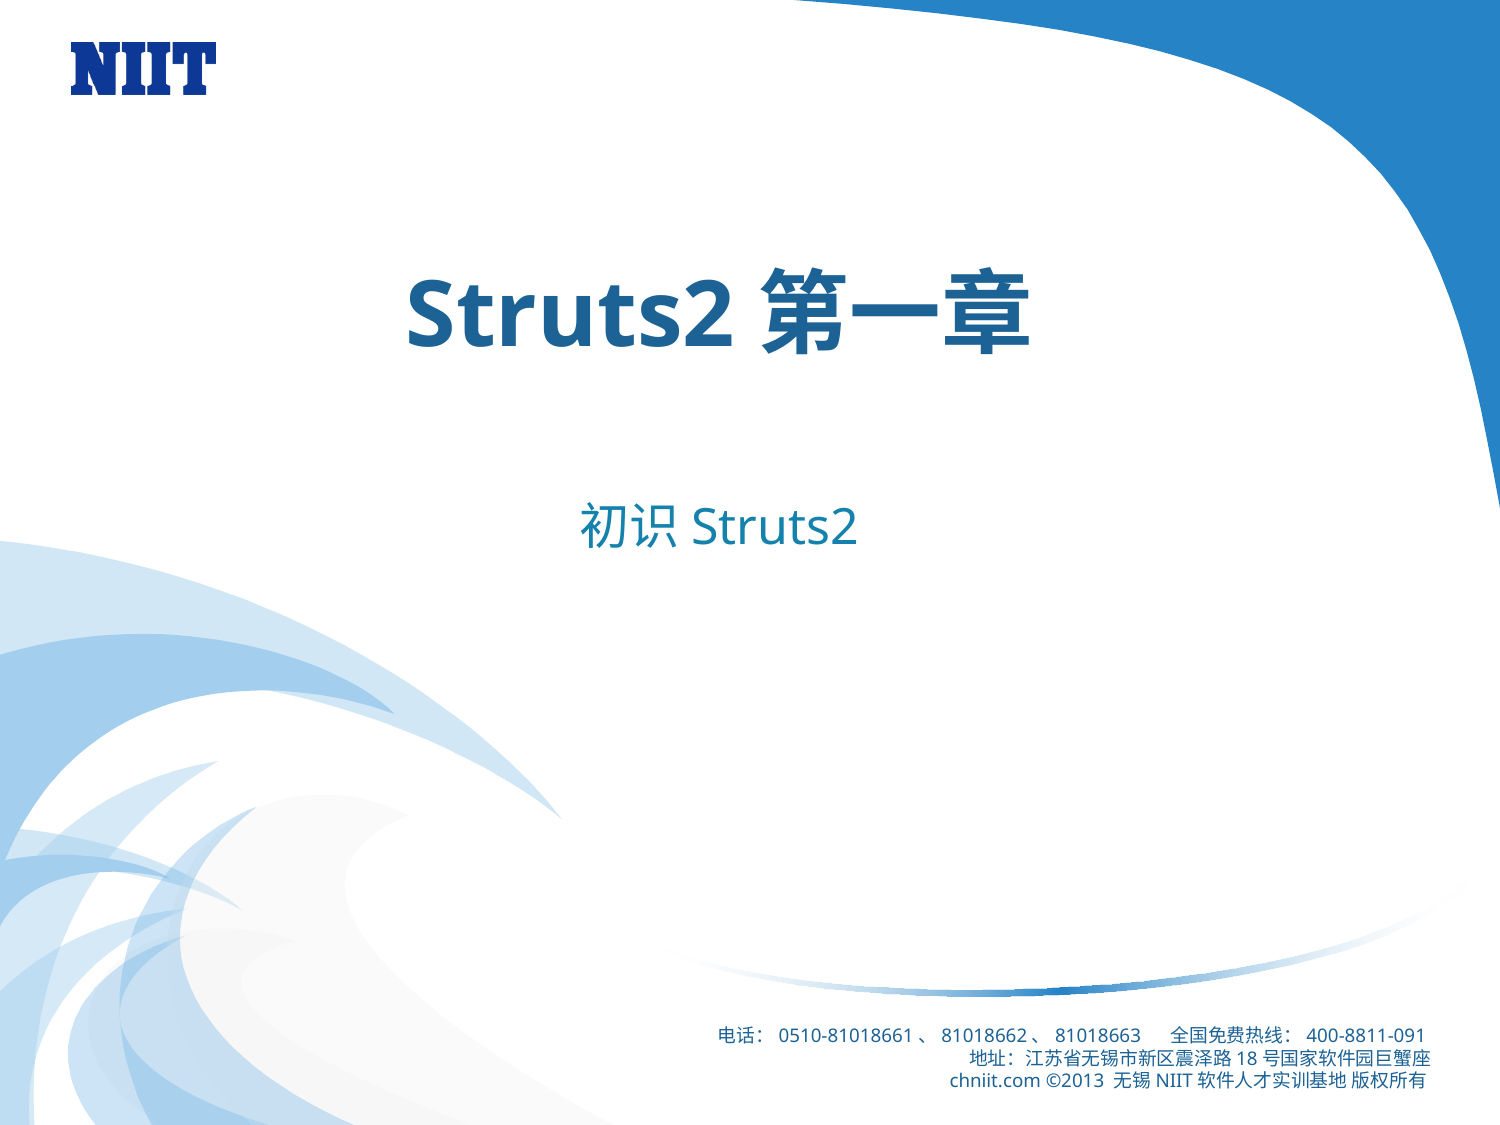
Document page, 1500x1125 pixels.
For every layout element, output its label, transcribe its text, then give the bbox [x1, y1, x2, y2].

picture [71, 42, 216, 95]
subtitle 初识Struts2 [156, 486, 1282, 563]
title Struts2第一章 [156, 246, 1282, 373]
